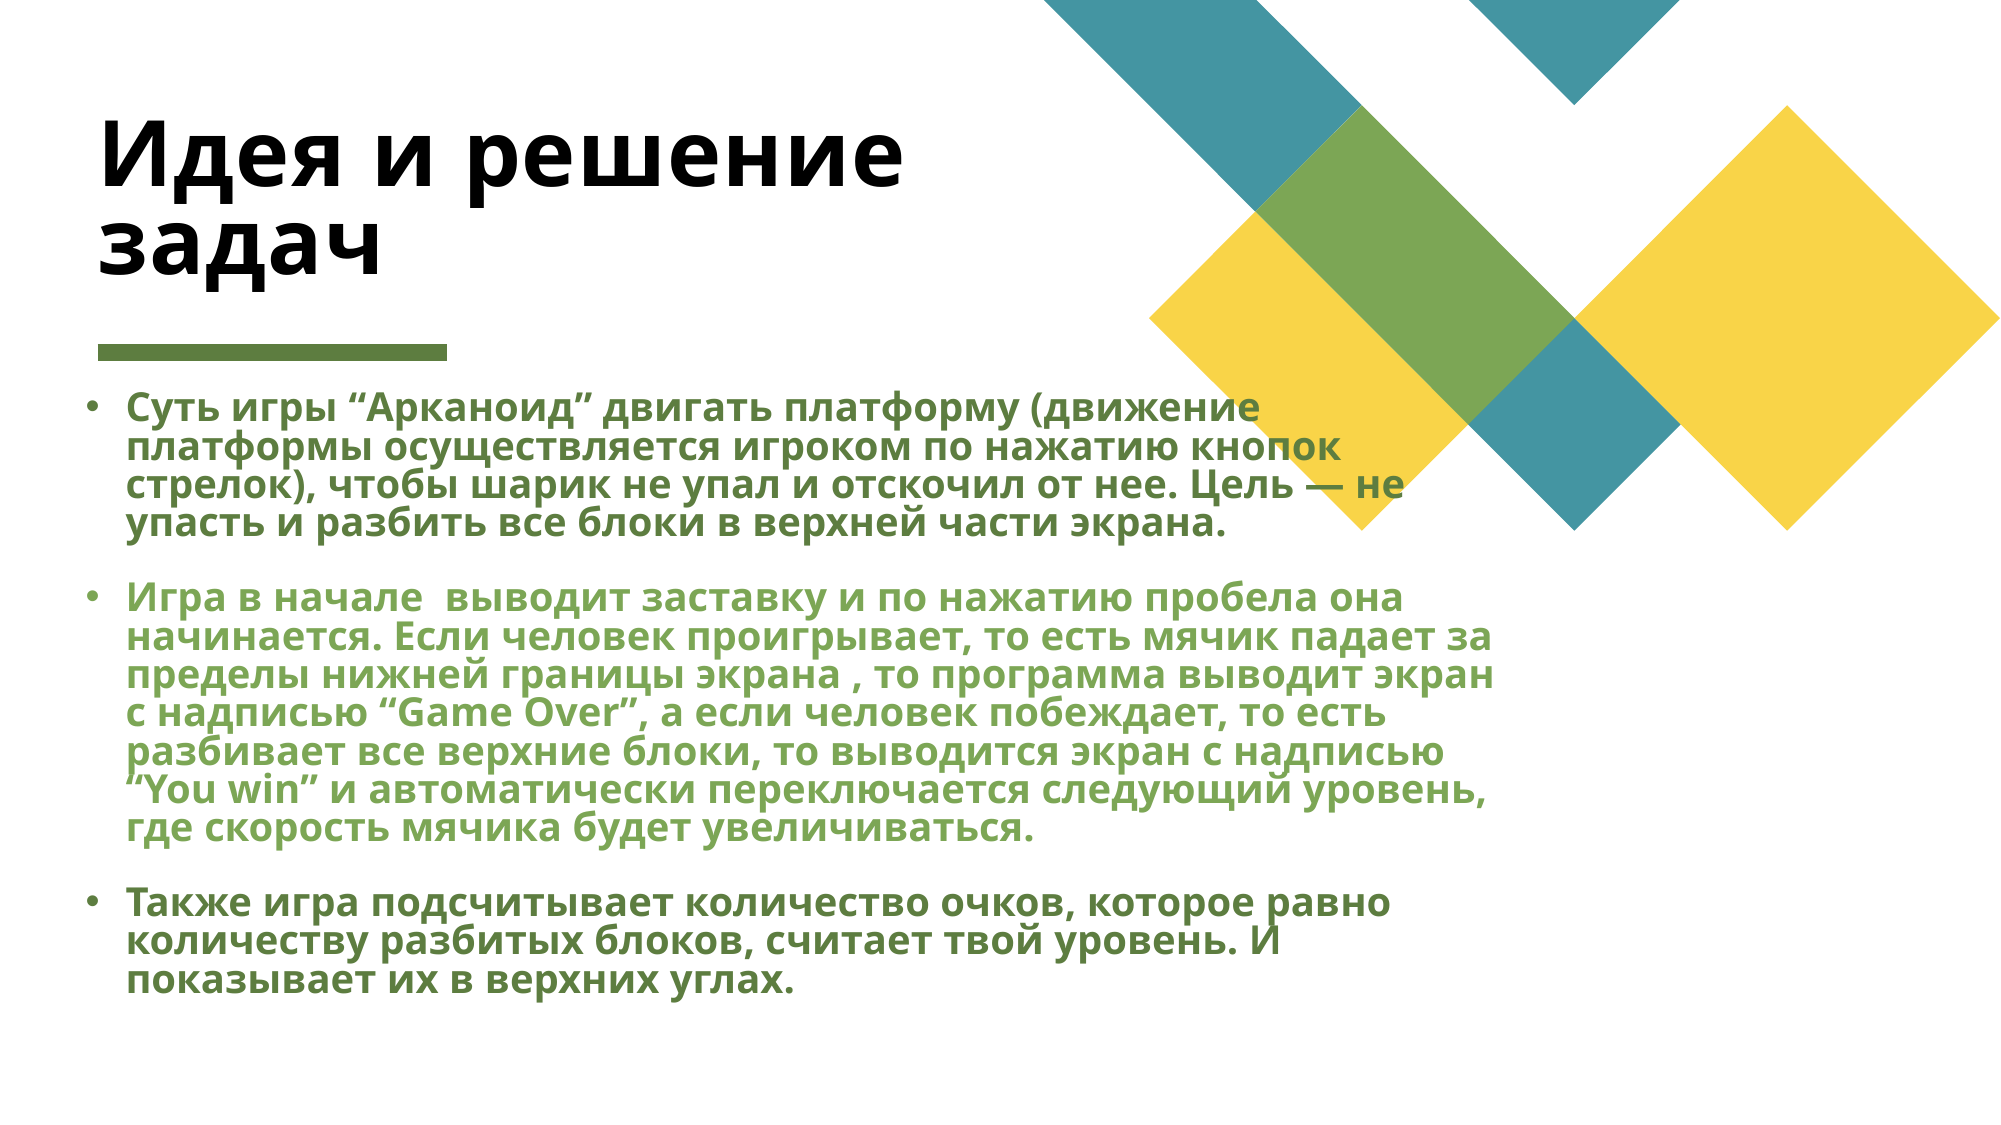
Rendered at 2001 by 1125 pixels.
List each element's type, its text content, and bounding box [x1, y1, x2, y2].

list Суть игры “Арканоид” двигать платформу (движение платформы осуществляется игроком по нажатию кнопок стрелок), чтобы шарик не упал и отскочил от нее. Цель — не упасть и разбить все блоки в верхней части экрана. Игра в начале выводит заставку и по нажатию пробела она начинается. Если человек проигрывает, то есть мячик падает за пределы нижней границы экрана , то программа выводит экран с надписью “Game Over”, а если человек побеждает, то есть разбивает все верхние блоки, то выводится экран с надписью “You win” и автоматически переключается следующий уровень, где скорость мячика будет увеличиваться. Также игра подсчитывает количество очков, которое равно количеству разбитых блоков, считает твой уровень. И показывает их в верхних углах. [85, 316, 1510, 1036]
title Идея и решение задач [97, 31, 1211, 293]
